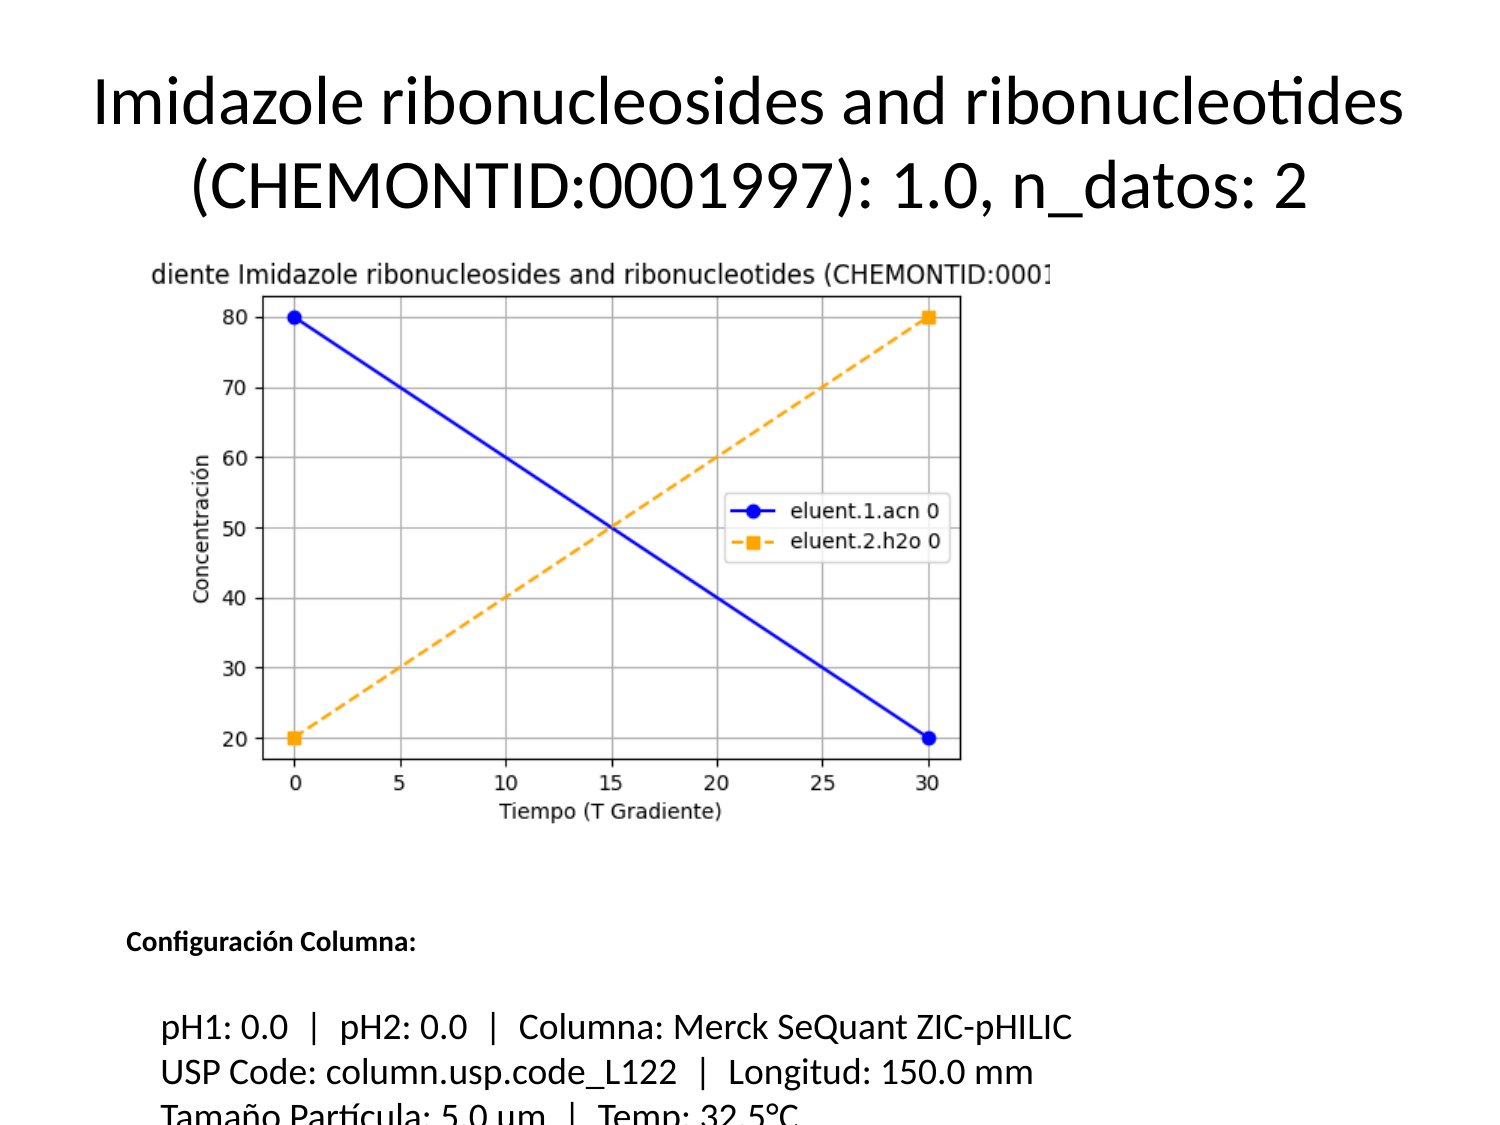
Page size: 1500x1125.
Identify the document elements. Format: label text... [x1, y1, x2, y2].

title Imidazole ribonucleosides and ribonucleotides (CHEMONTID:0001997): 1.0, n_datos: 2 [75, 45, 1425, 233]
picture [149, 224, 1051, 826]
text_box Configuración Columna: pH1: 0.0 | pH2: 0.0 | Columna: Merck SeQuant ZIC-pHILIC USP Code: column.usp.code_L122 | Longitud: 150.0 mm Tamaño Partícula: 5.0 µm | Temp: 32.5°C Flujo: 0.1 mL/min | T0: 3.3075 min [111, 869, 1089, 1125]
